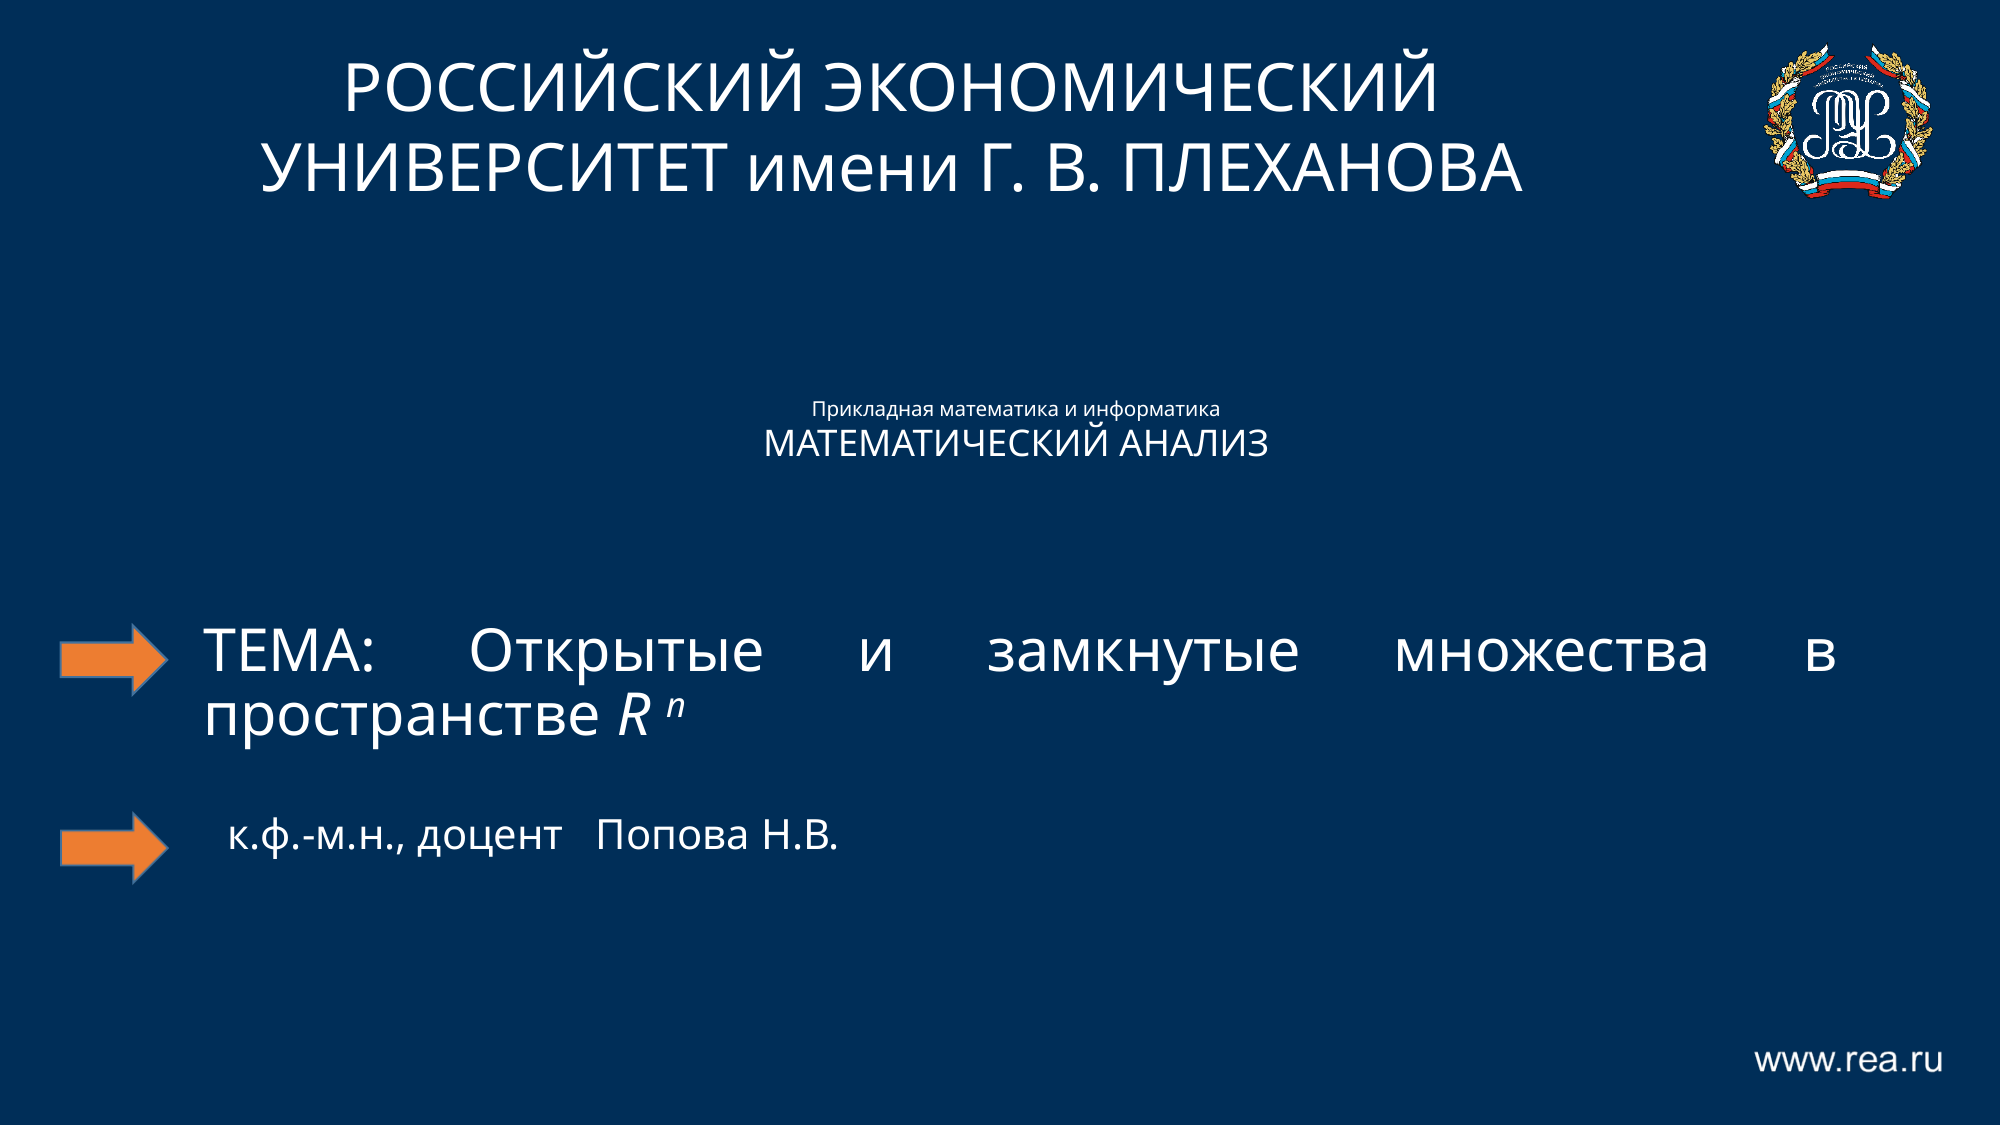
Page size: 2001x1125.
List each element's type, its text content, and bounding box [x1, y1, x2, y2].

list ТЕМА: Открытые и замкнутые множества в пространстве R n [188, 612, 1855, 757]
picture [60, 810, 170, 886]
picture [1730, 1022, 1967, 1104]
title Прикладная математика и информатика МАТЕМАТИЧЕСКИЙ АНАЛИЗ [399, 377, 1643, 509]
picture [1763, 41, 1933, 199]
text_box к.ф.-м.н., доцент Попова Н.В. [212, 800, 1489, 865]
text_box РОССИЙСКИЙ ЭКОНОМИЧЕСКИЙ УНИВЕРСИТЕТ имени Г. В. ПЛЕХАНОВА [111, 37, 1674, 212]
text_box [59, 622, 169, 697]
